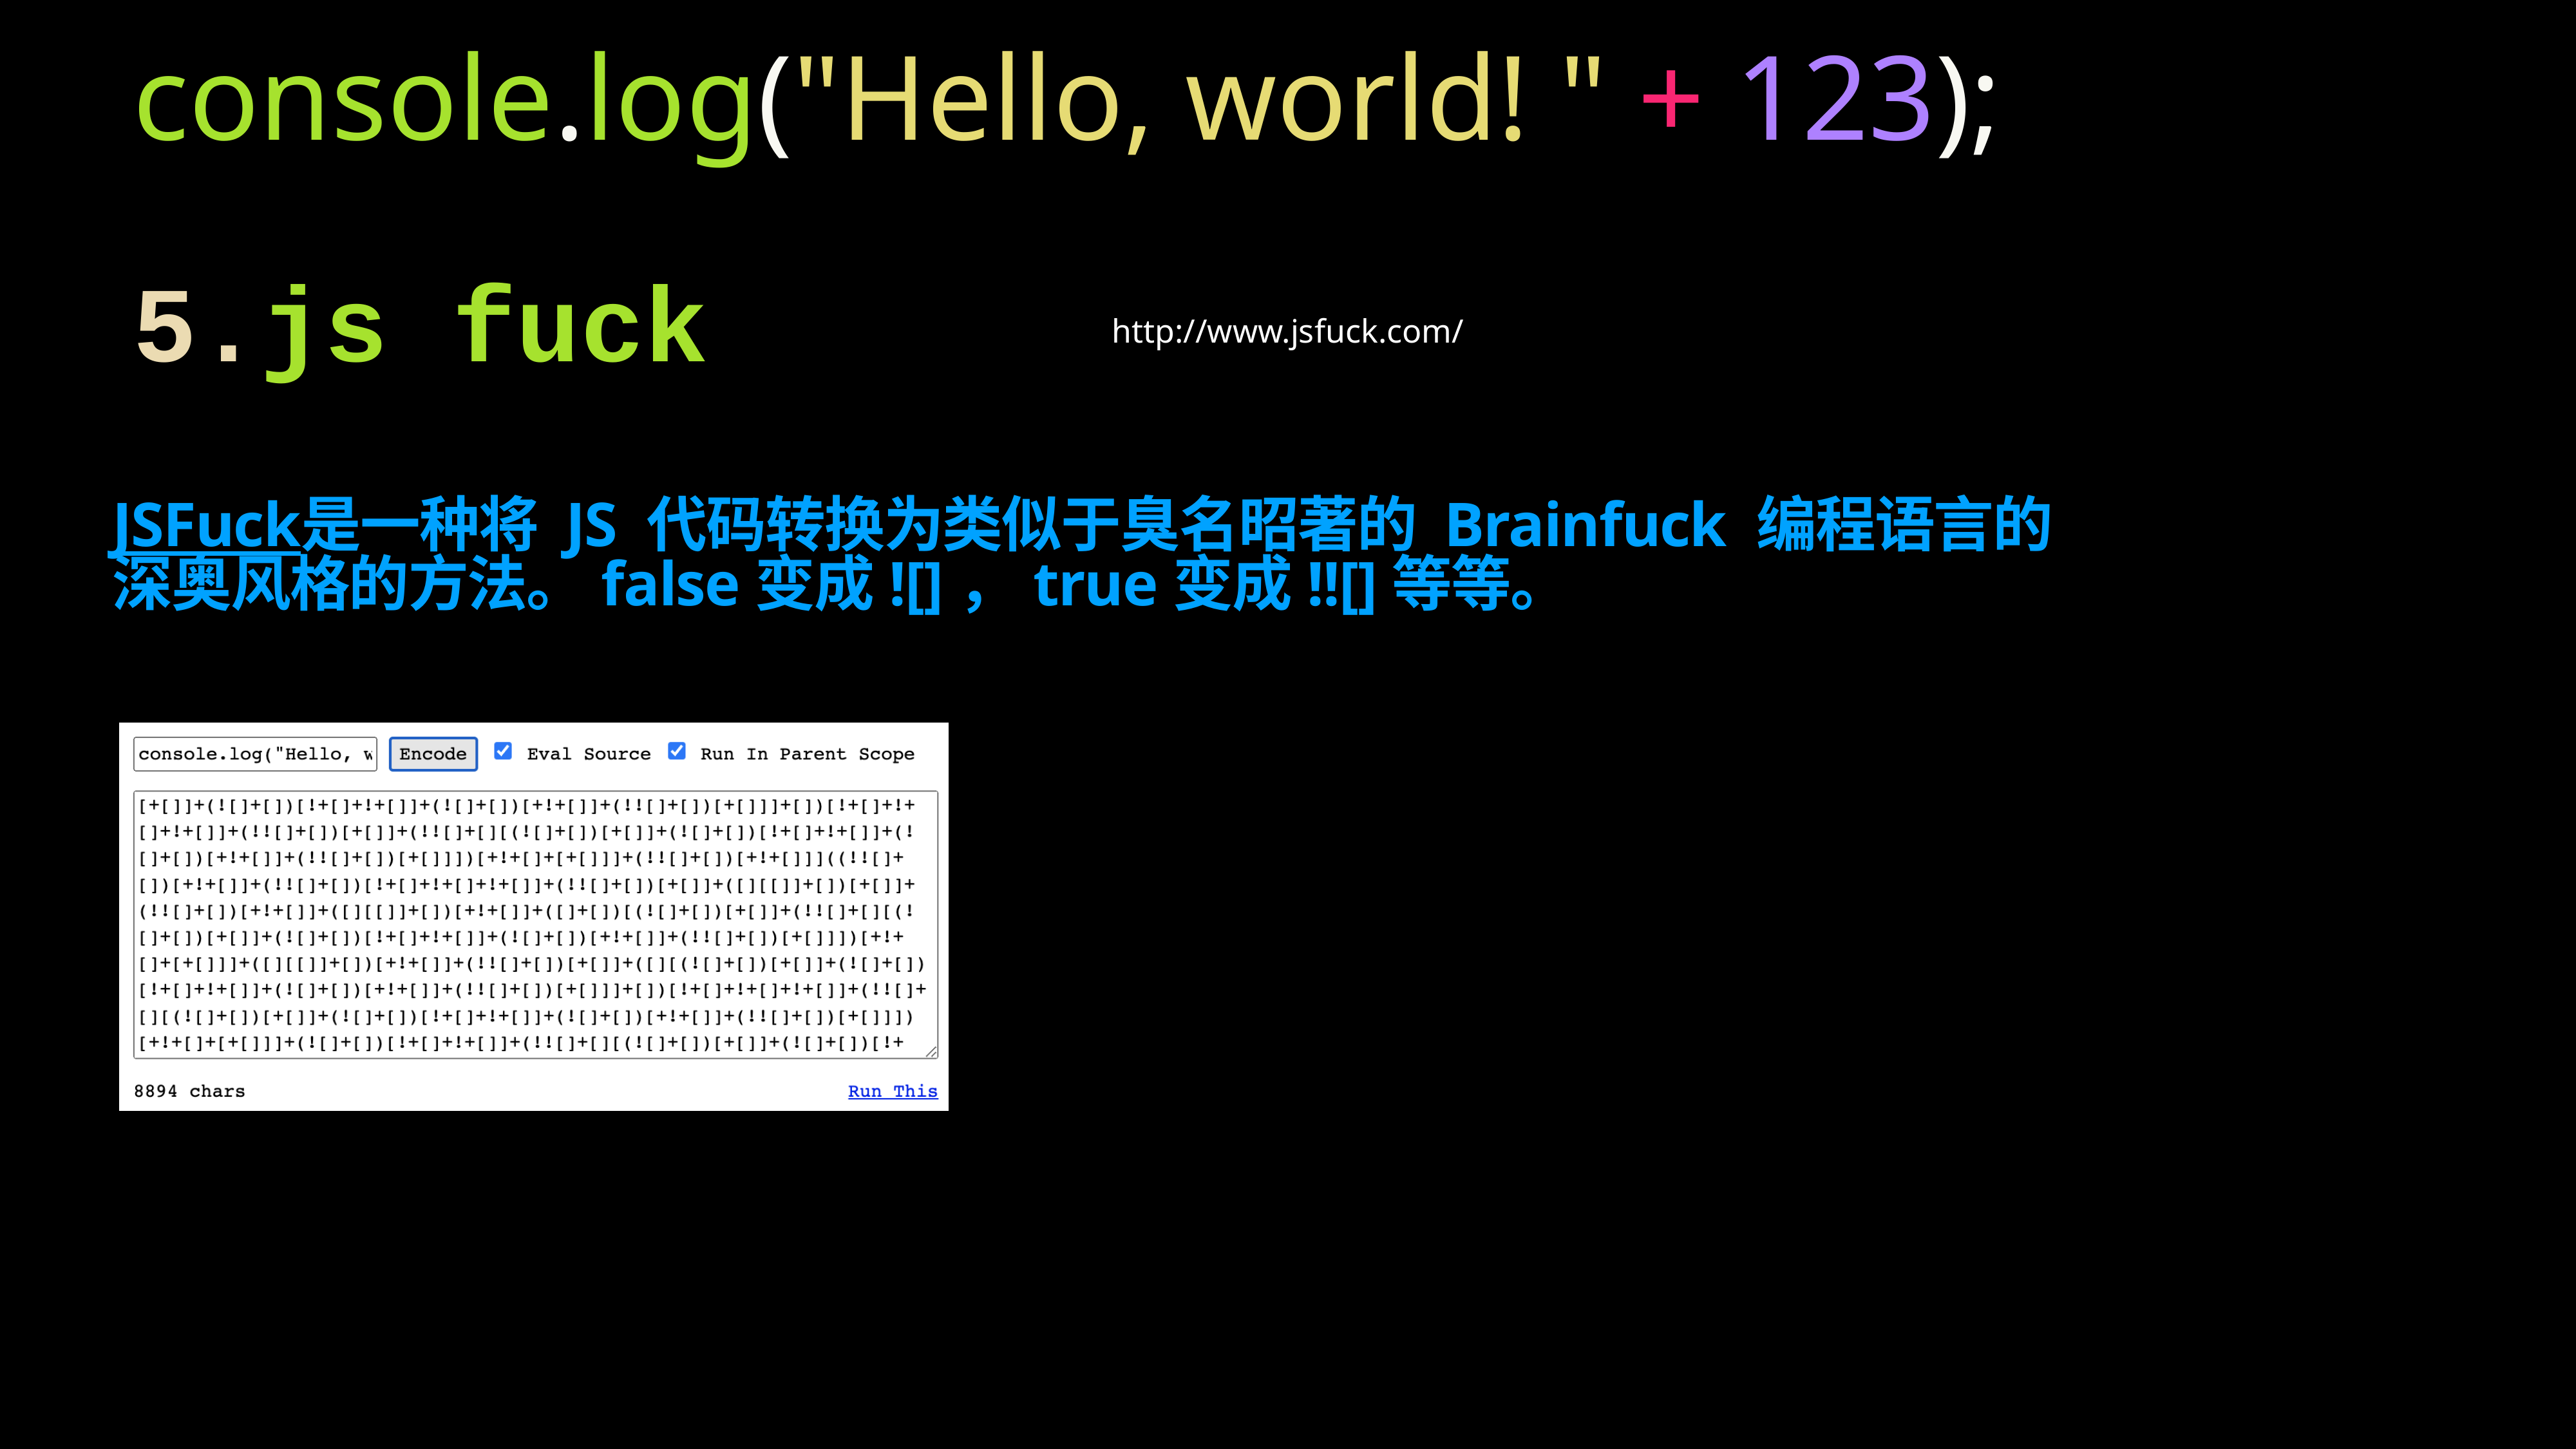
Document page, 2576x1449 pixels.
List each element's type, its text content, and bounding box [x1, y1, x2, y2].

text_box JSFuck是一种将 JS 代码转换为类似于臭名昭著的 Brainfuck 编程语言的 深奥风格的方法。false变成![]，true变成!![]等等。 [107, 488, 2059, 623]
picture [118, 722, 949, 1111]
text_box http://www.jsfuck.com/ [1106, 305, 1470, 355]
text_box 5.js fuck [127, 237, 2449, 389]
title console.log("Hello, world! " + 123); [127, 0, 2449, 153]
